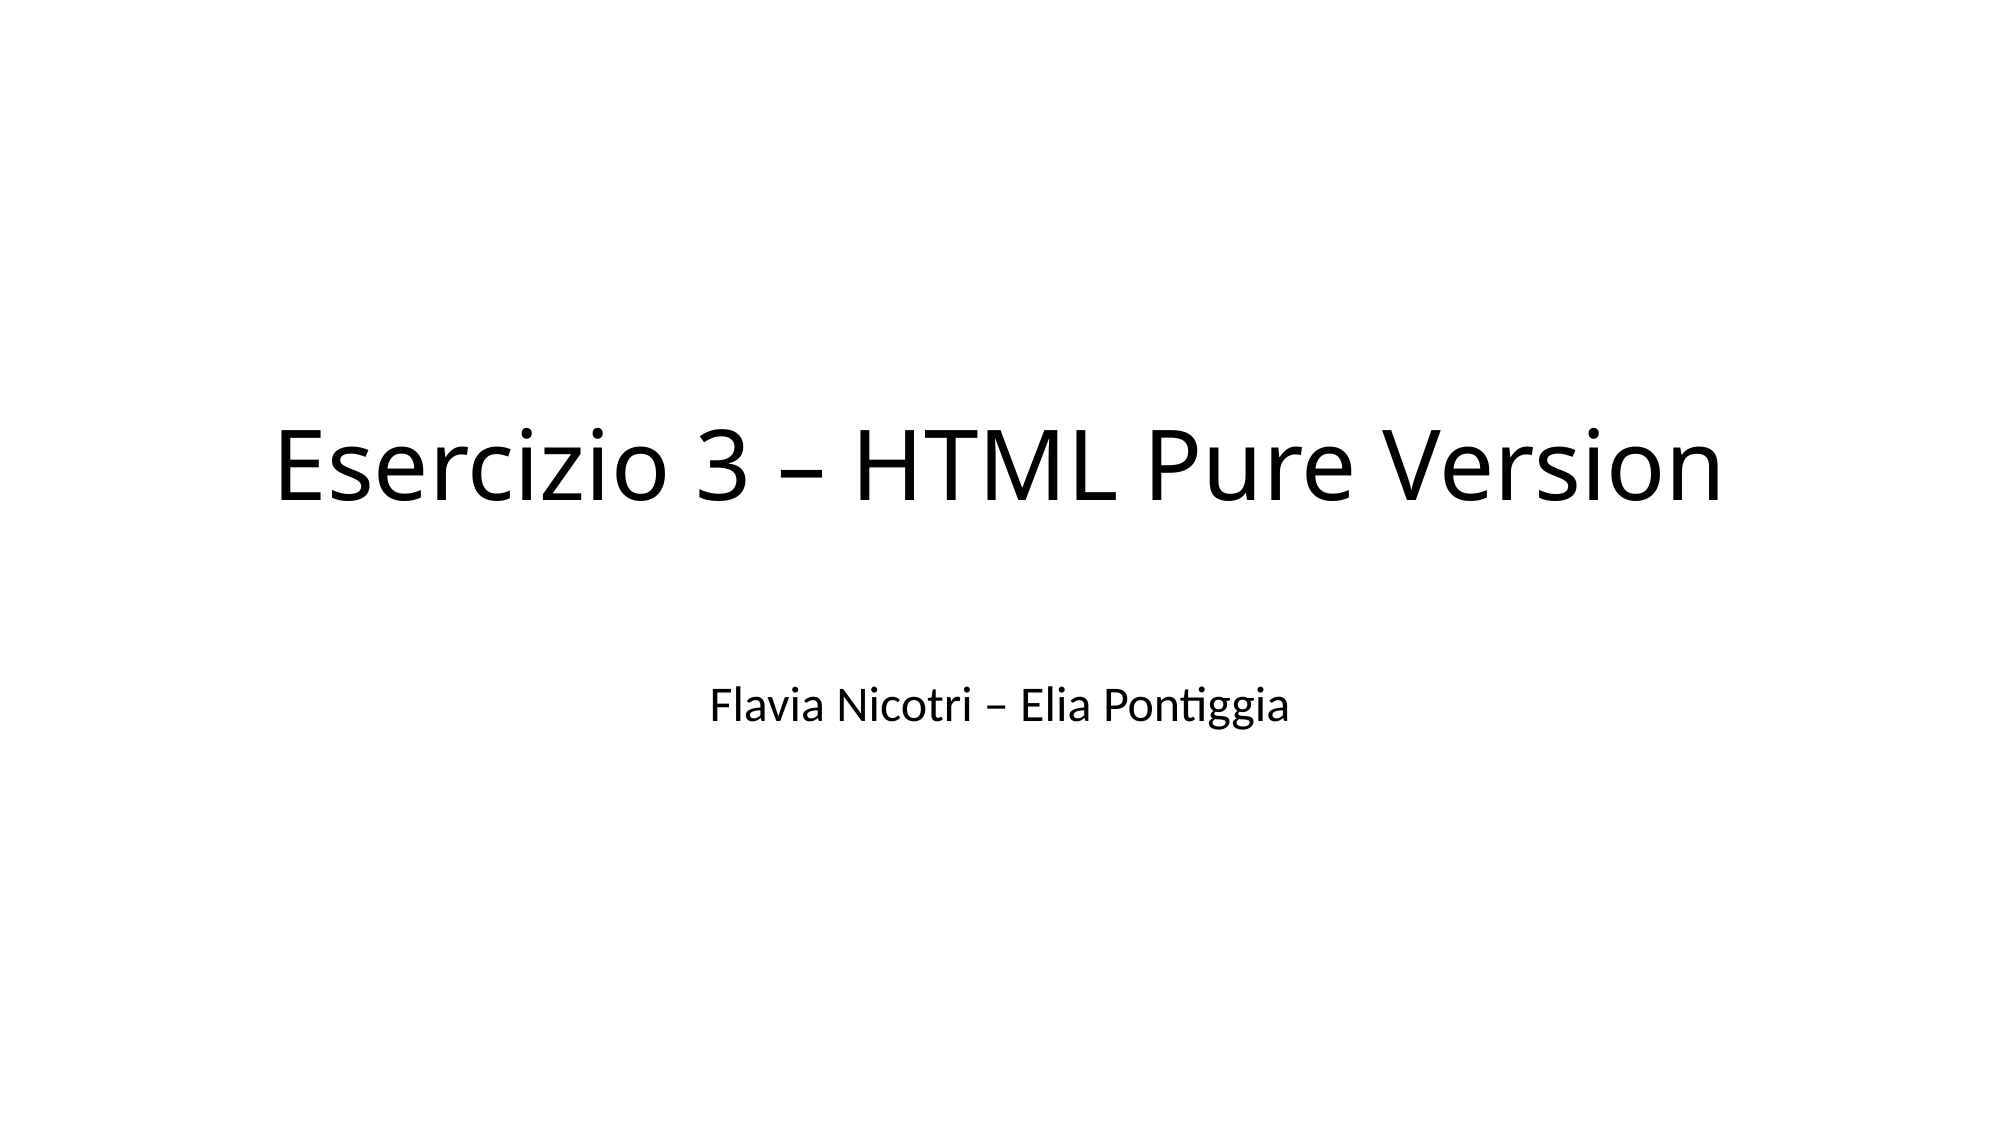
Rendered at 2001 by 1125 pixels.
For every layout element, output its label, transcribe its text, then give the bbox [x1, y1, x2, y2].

subtitle Flavia Nicotri – Elia Pontiggia [249, 670, 1750, 943]
title Esercizio 3 – HTML Pure Version [249, 327, 1750, 529]
